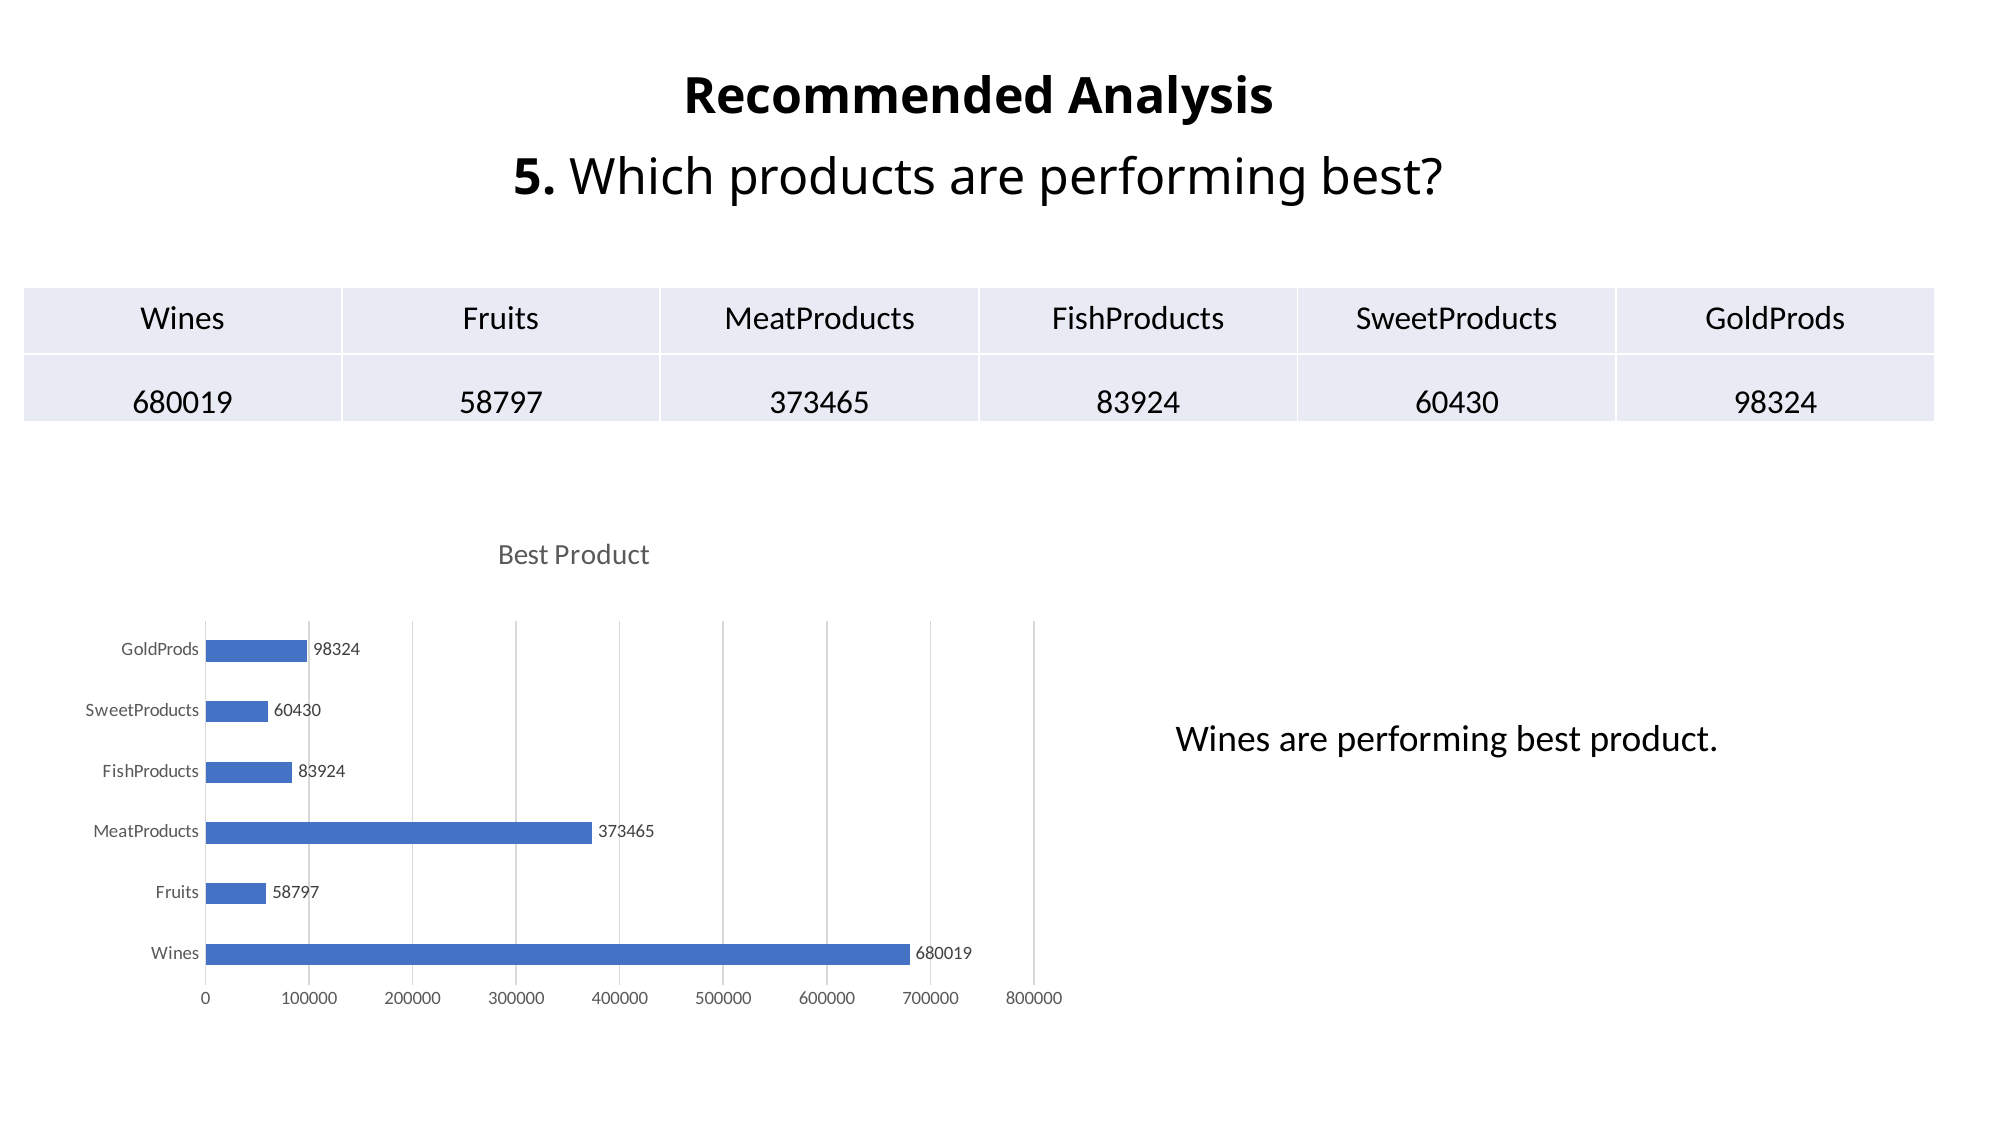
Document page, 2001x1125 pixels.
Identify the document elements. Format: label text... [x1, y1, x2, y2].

text_box Wines are performing best product. [1160, 707, 1863, 767]
table_header FishProducts [980, 288, 1297, 353]
table_header SweetProducts [1298, 288, 1615, 353]
table_cell 83924 [980, 355, 1297, 421]
subtitle Recommended Analysis 5. Which products are performing best? [23, 63, 1935, 286]
table_cell 58797 [343, 355, 659, 421]
table_cell 98324 [1617, 355, 1934, 421]
table_cell 60430 [1298, 355, 1615, 421]
table_header Wines [24, 288, 341, 353]
table_cell 680019 [24, 355, 341, 421]
table_cell 373465 [661, 355, 978, 421]
chart [65, 515, 1083, 1020]
subtitle Recommended Analysis 5. Which products are performing best? [23, 423, 1935, 1020]
table_header MeatProducts [661, 288, 978, 353]
table_header Fruits [343, 288, 659, 353]
table_header GoldProds [1617, 288, 1934, 353]
